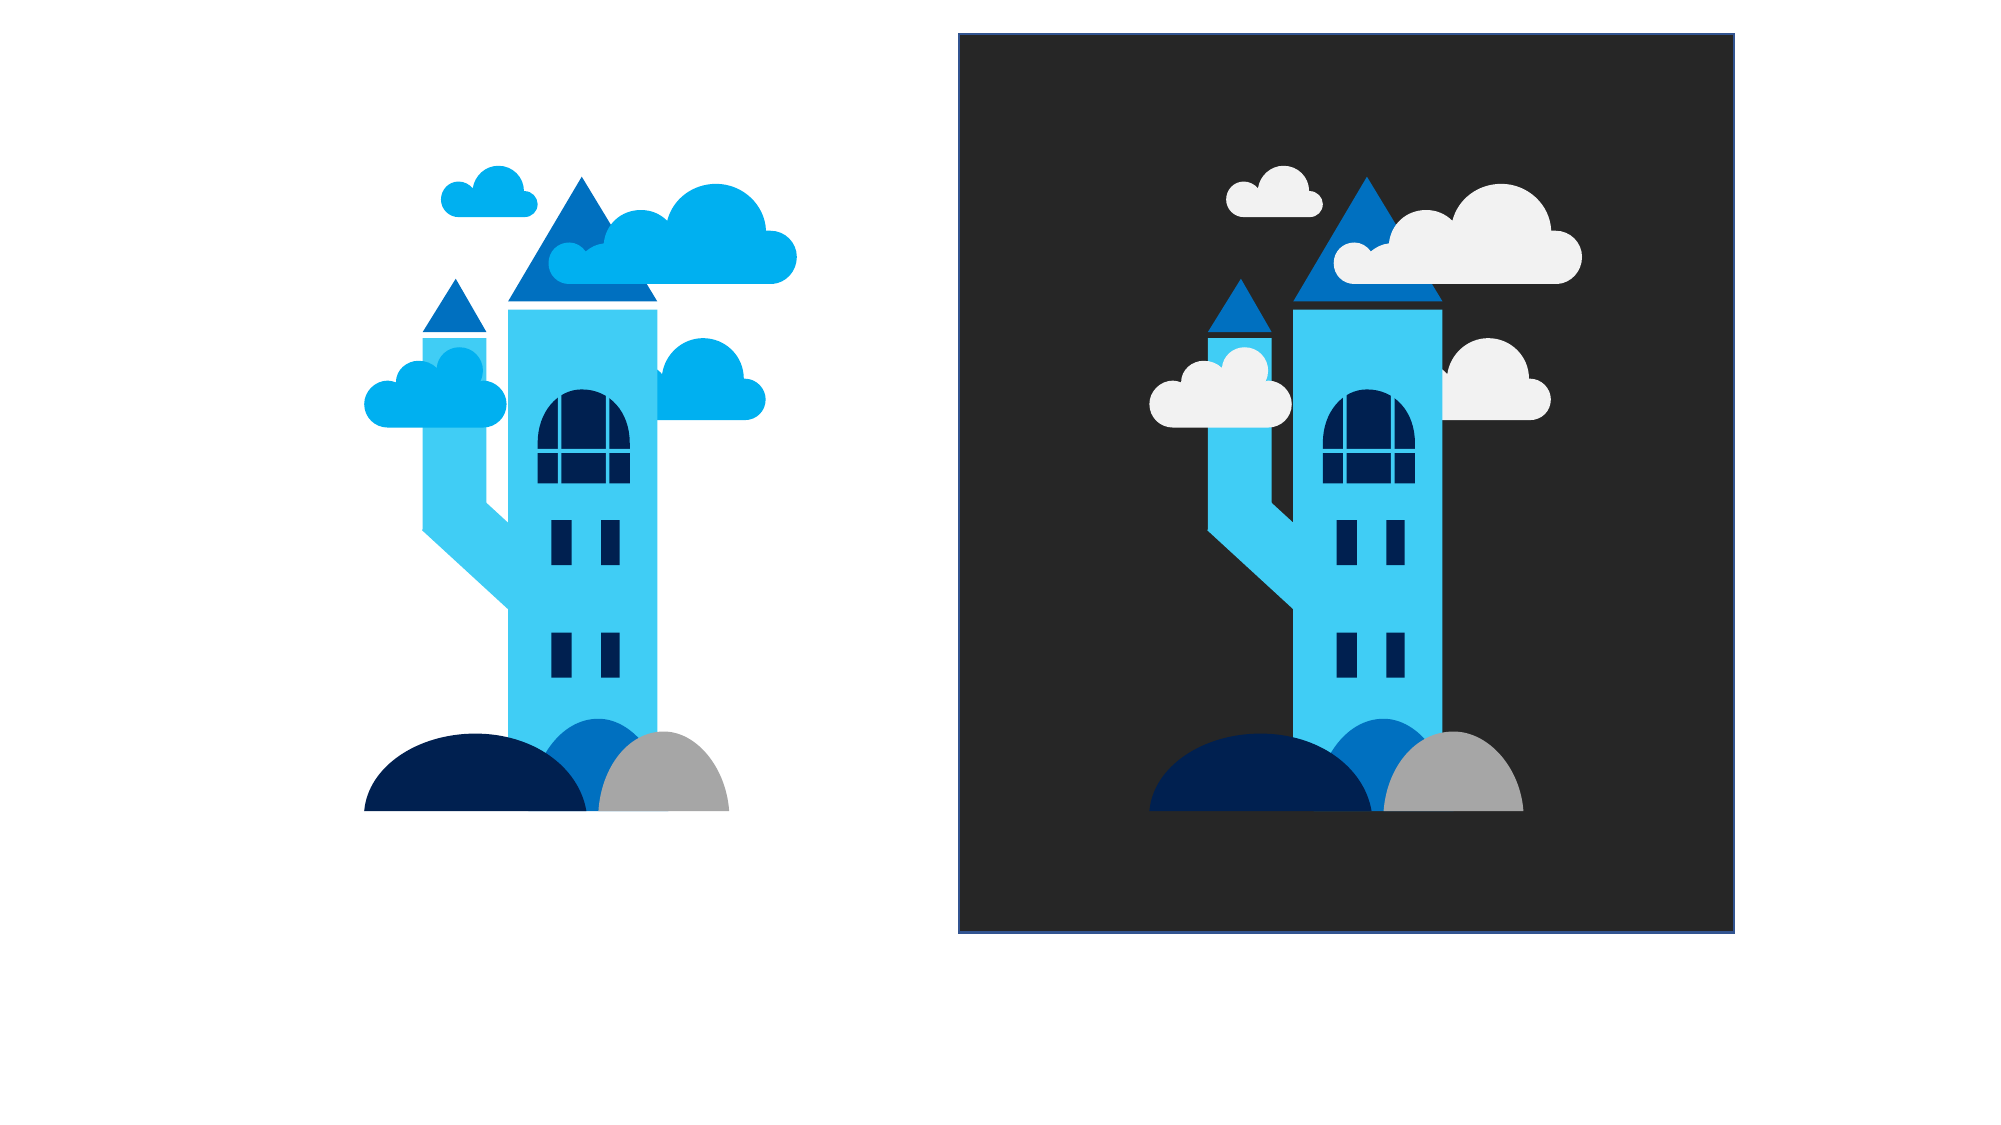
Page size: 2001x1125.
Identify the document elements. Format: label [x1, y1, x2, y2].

text_box [487, 381, 507, 428]
text_box [1149, 733, 1372, 812]
text_box [422, 278, 487, 531]
text_box [1443, 338, 1551, 421]
text_box [1443, 183, 1583, 284]
text_box [598, 731, 730, 812]
text_box [658, 183, 797, 284]
text_box [1272, 381, 1292, 428]
text_box [1293, 176, 1443, 766]
text_box [364, 360, 422, 428]
text_box [1226, 165, 1305, 218]
text_box [1349, 766, 1396, 812]
text_box [422, 503, 508, 610]
text_box [1208, 503, 1293, 610]
text_box [1383, 731, 1524, 812]
text_box [440, 165, 519, 218]
text_box [508, 176, 658, 766]
text_box [364, 733, 587, 812]
text_box [658, 338, 766, 421]
text_box [958, 33, 1735, 934]
text_box [1149, 360, 1207, 428]
text_box [564, 766, 610, 812]
text_box [1207, 278, 1272, 531]
